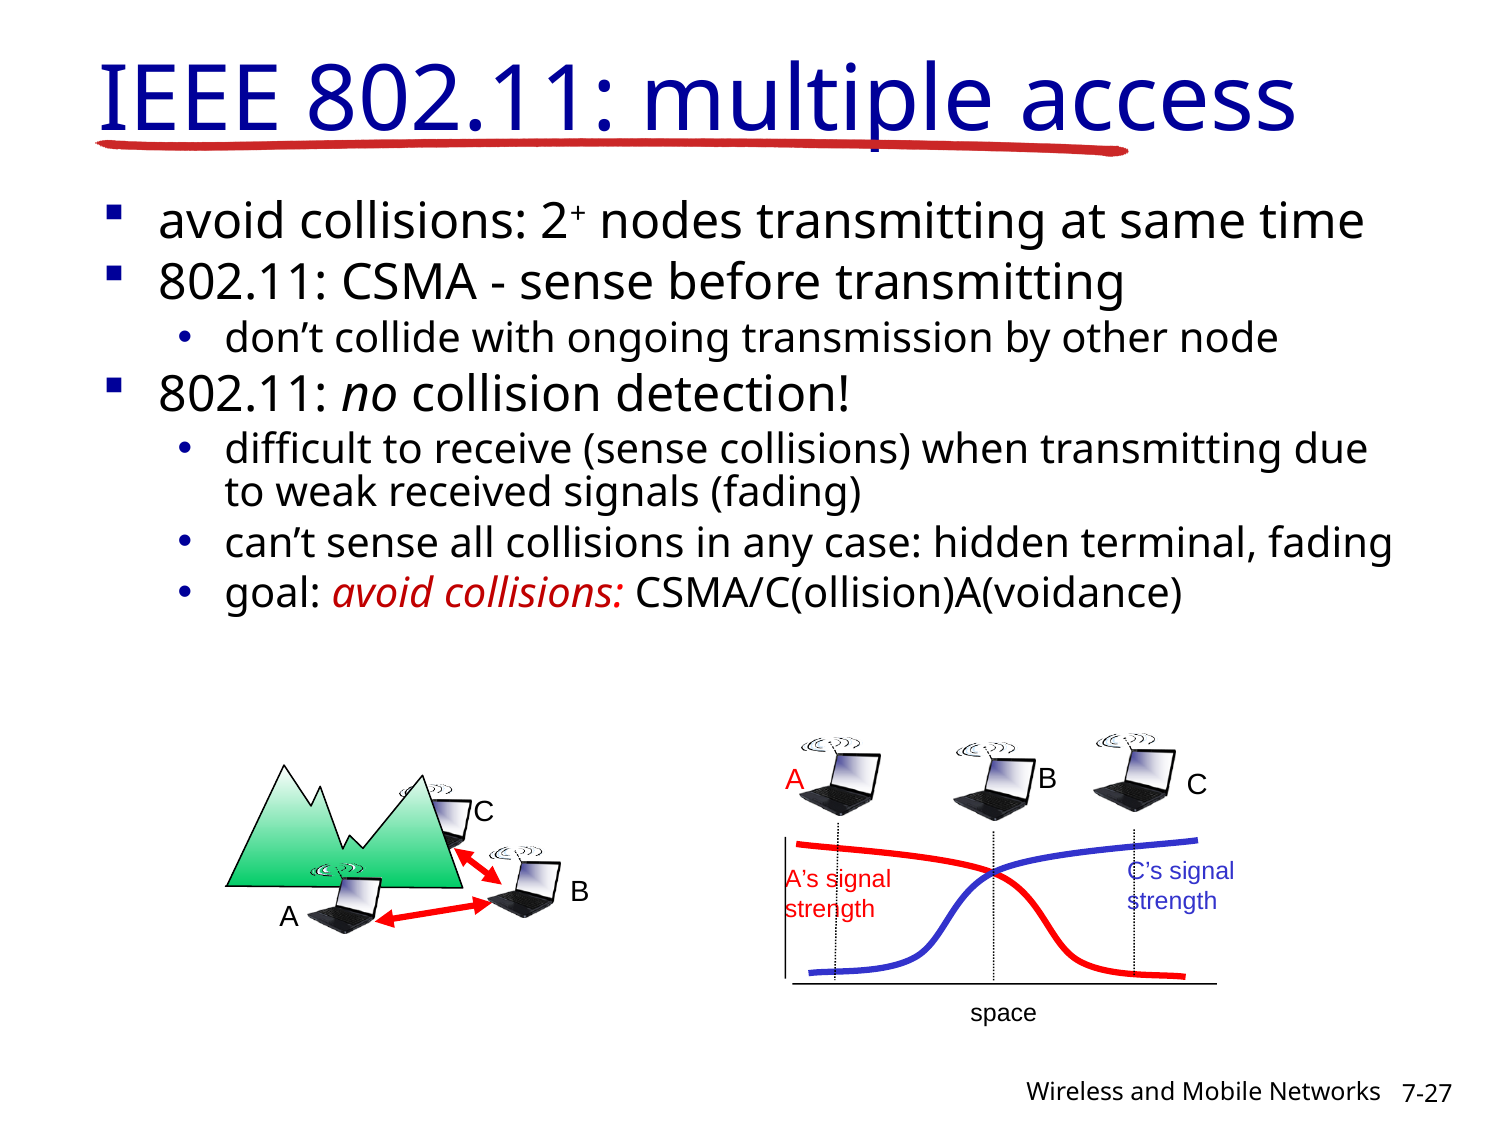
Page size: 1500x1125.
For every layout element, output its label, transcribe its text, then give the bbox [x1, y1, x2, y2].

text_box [224, 764, 599, 935]
text_box space [955, 992, 1053, 1035]
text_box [774, 731, 1237, 985]
slide_number 7-27 [1387, 1069, 1500, 1115]
picture [90, 133, 1142, 163]
footer Wireless and Mobile Networks [960, 1067, 1404, 1110]
title IEEE 802.11: multiple access [83, 0, 1359, 188]
list avoid collisions: 2+ nodes transmitting at same time 802.11: CSMA - sense before transmitting don’t collide with ongoing transmission by other node 802.11: no collision detection! difficult to receive (sense collisions) when transmitting due to weak received signals (fading) can’t sense all collisions in any case: hidden terminal, fading goal: avoid collisions: CSMA/C(ollision)A(voidance) [87, 190, 1431, 953]
